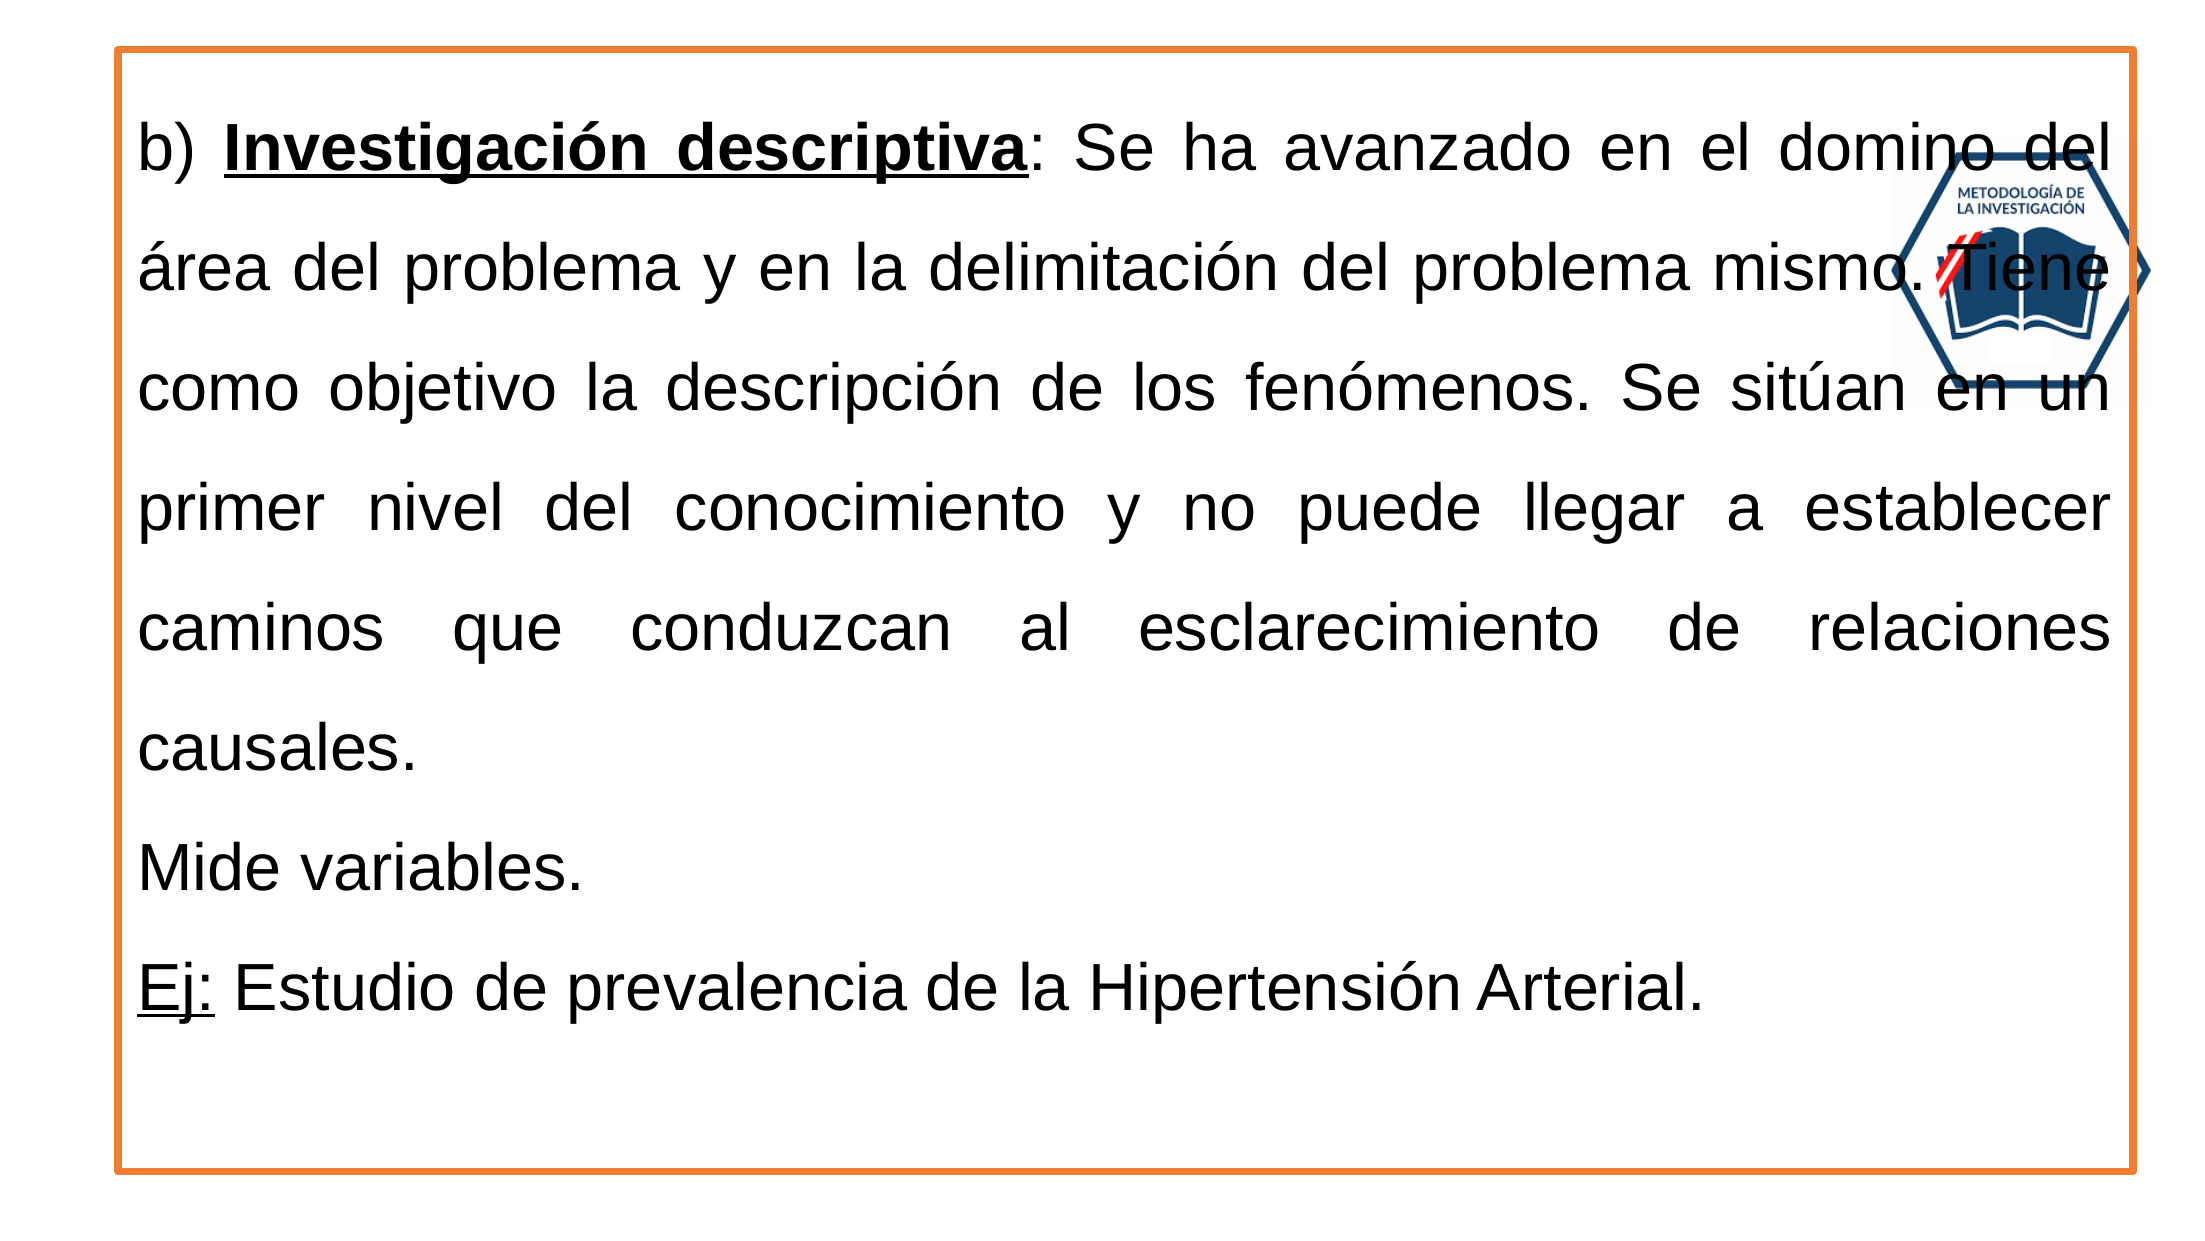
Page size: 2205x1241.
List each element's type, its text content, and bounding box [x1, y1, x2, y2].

text_box b) Investigación descriptiva: Se ha avanzado en el domino del área del problema y en la delimitación del problema mismo. Tiene como objetivo la descripción de los fenómenos. Se sitúan en un primer nivel del conocimiento y no puede llegar a establecer caminos que conduzcan al esclarecimiento de relaciones causales. Mide variables. Ej: Estudio de prevalencia de la Hipertensión Arterial. [117, 49, 2133, 1172]
picture [2133, 134, 2151, 407]
